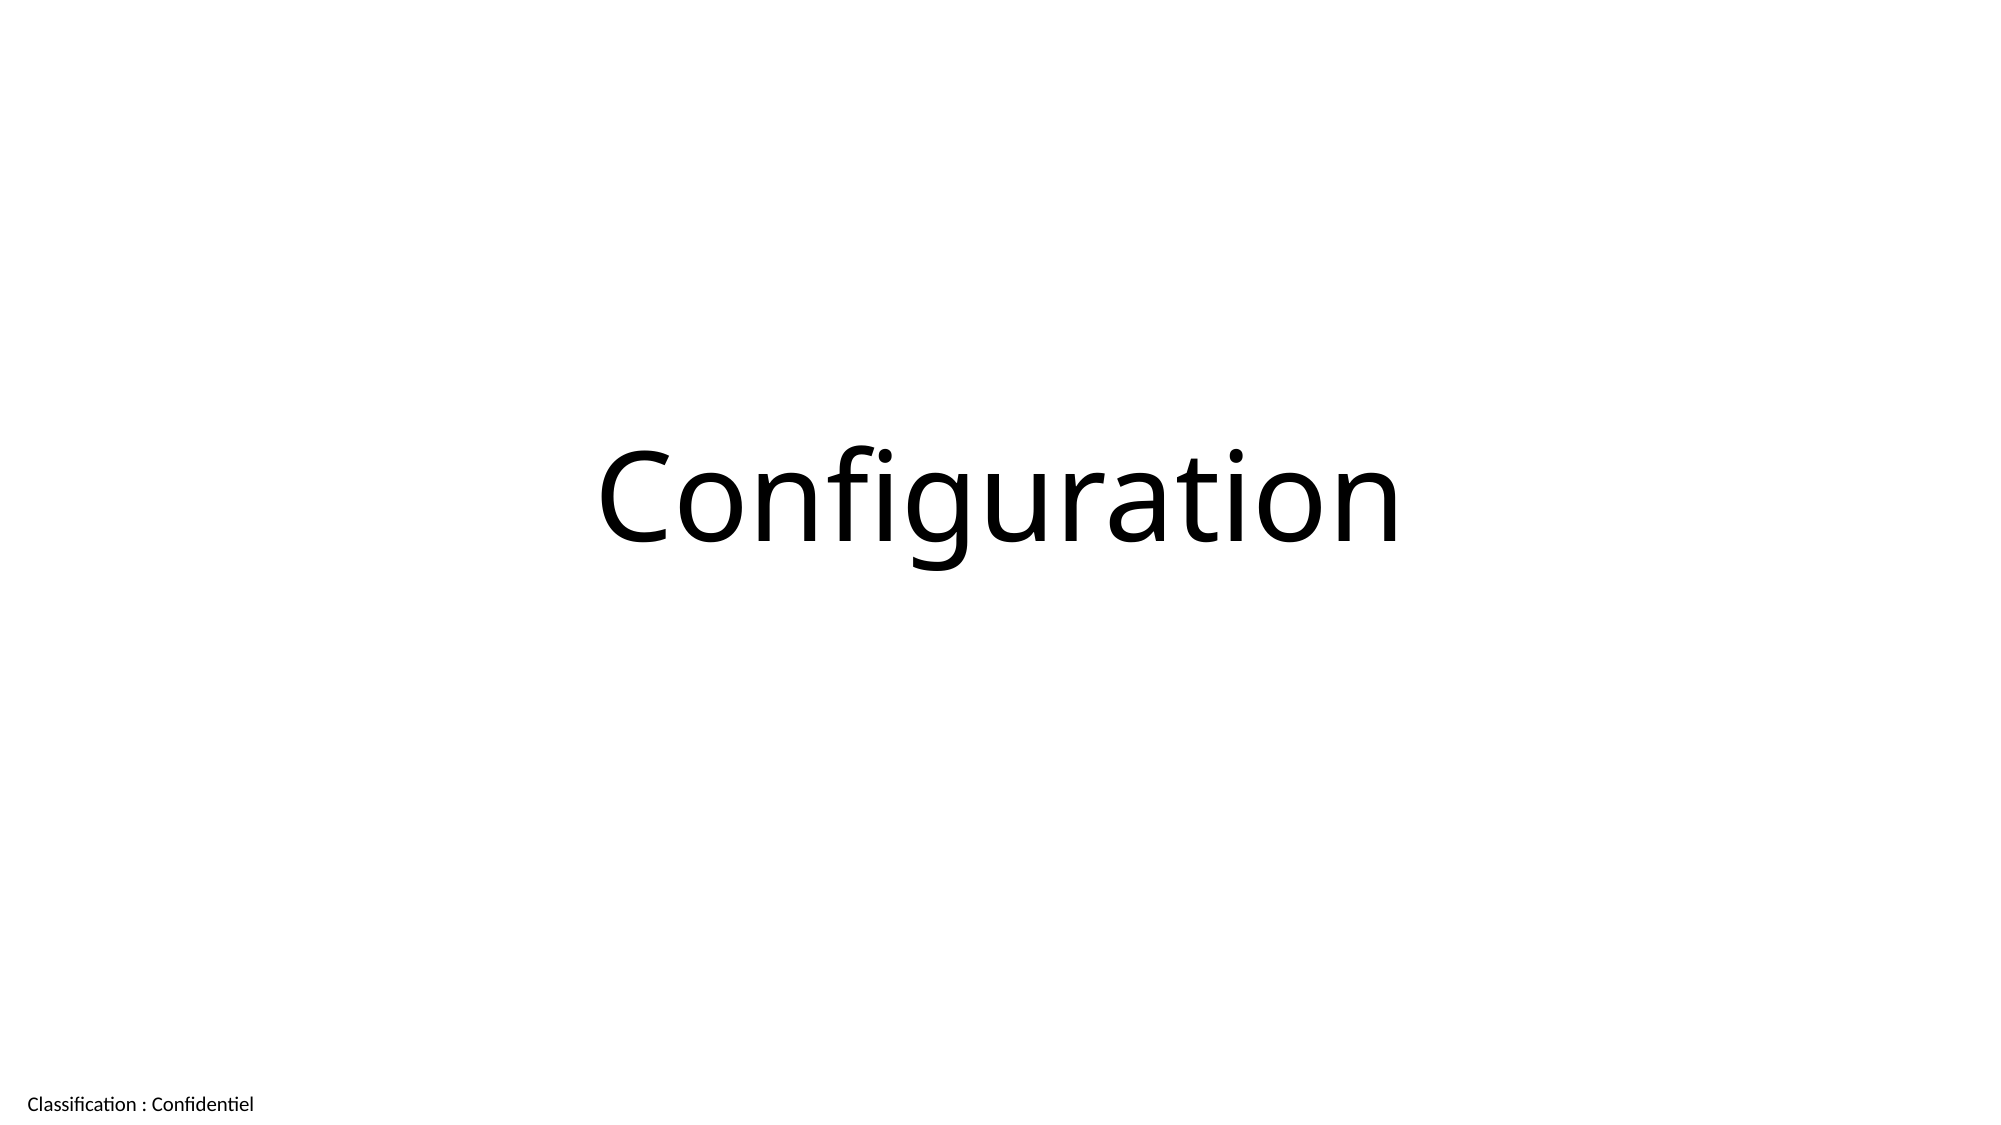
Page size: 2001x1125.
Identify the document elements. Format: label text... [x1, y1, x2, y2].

title Configuration [249, 184, 1750, 576]
